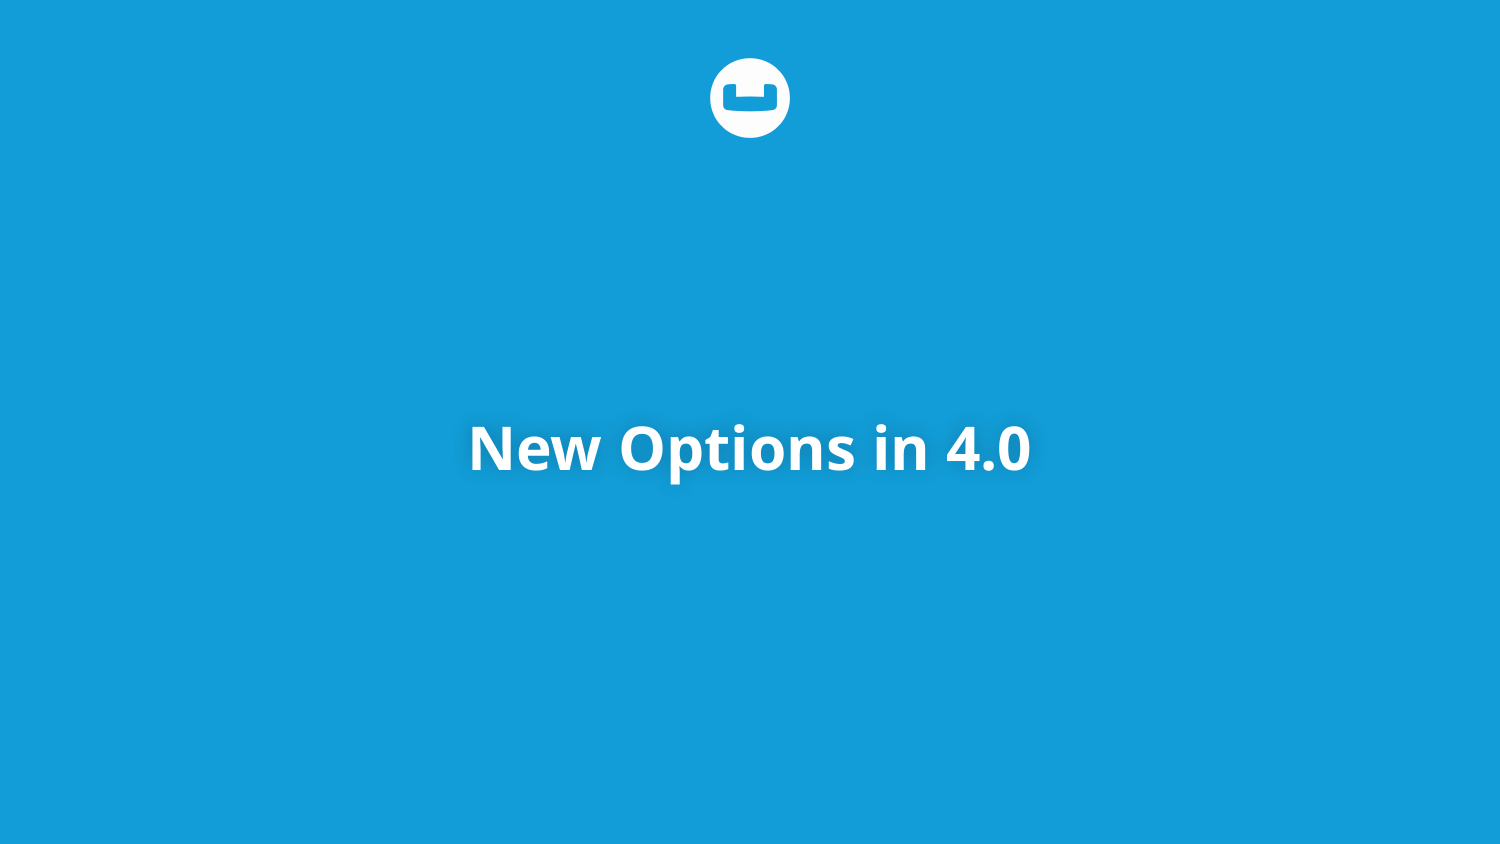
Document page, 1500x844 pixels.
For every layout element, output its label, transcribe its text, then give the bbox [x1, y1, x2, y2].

picture [709, 57, 791, 139]
picture [93, 289, 1407, 508]
title New Options in 4.0 [112, 308, 1388, 490]
